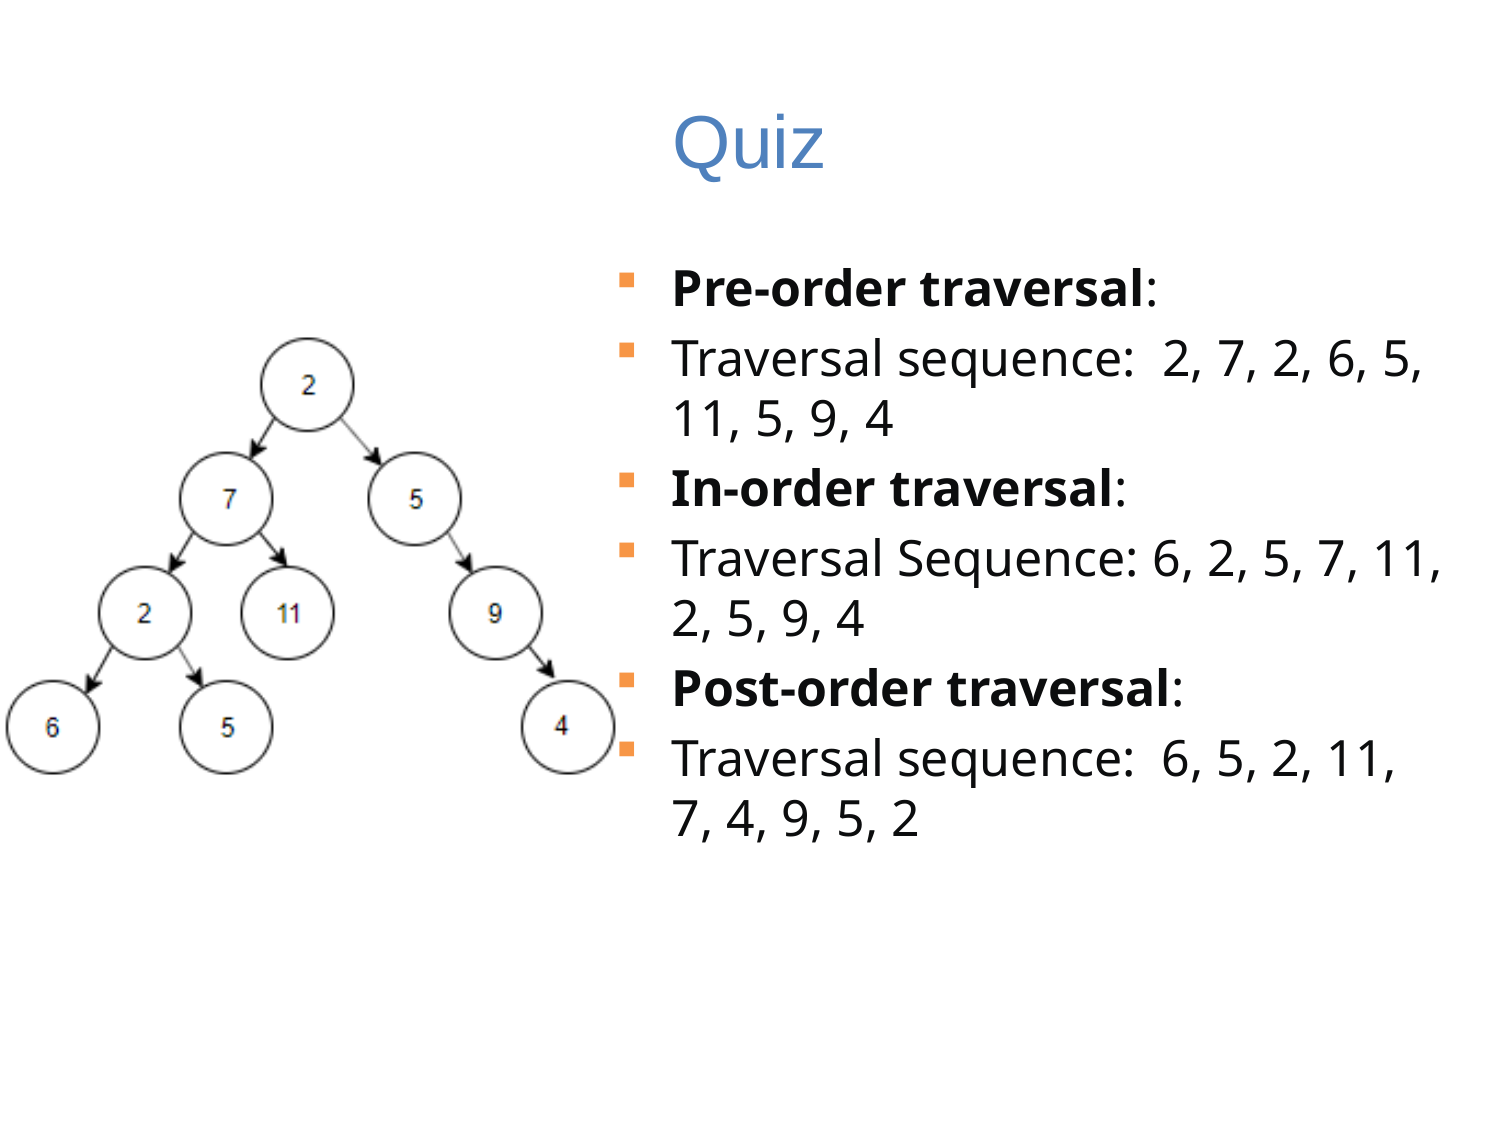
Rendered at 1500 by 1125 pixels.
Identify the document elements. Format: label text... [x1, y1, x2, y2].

picture [0, 336, 629, 786]
text_box Pre-order traversal: Traversal sequence: 2, 7, 2, 6, 5, 11, 5, 9, 4 In-order traversal: Traversal Sequence: 6, 2, 5, 7, 11, 2, 5, 9, 4 Post-order traversal: Traversal sequence: 6, 5, 2, 11, 7, 4, 9, 5, 2 [600, 248, 1464, 1019]
title Quiz [75, 45, 1425, 233]
